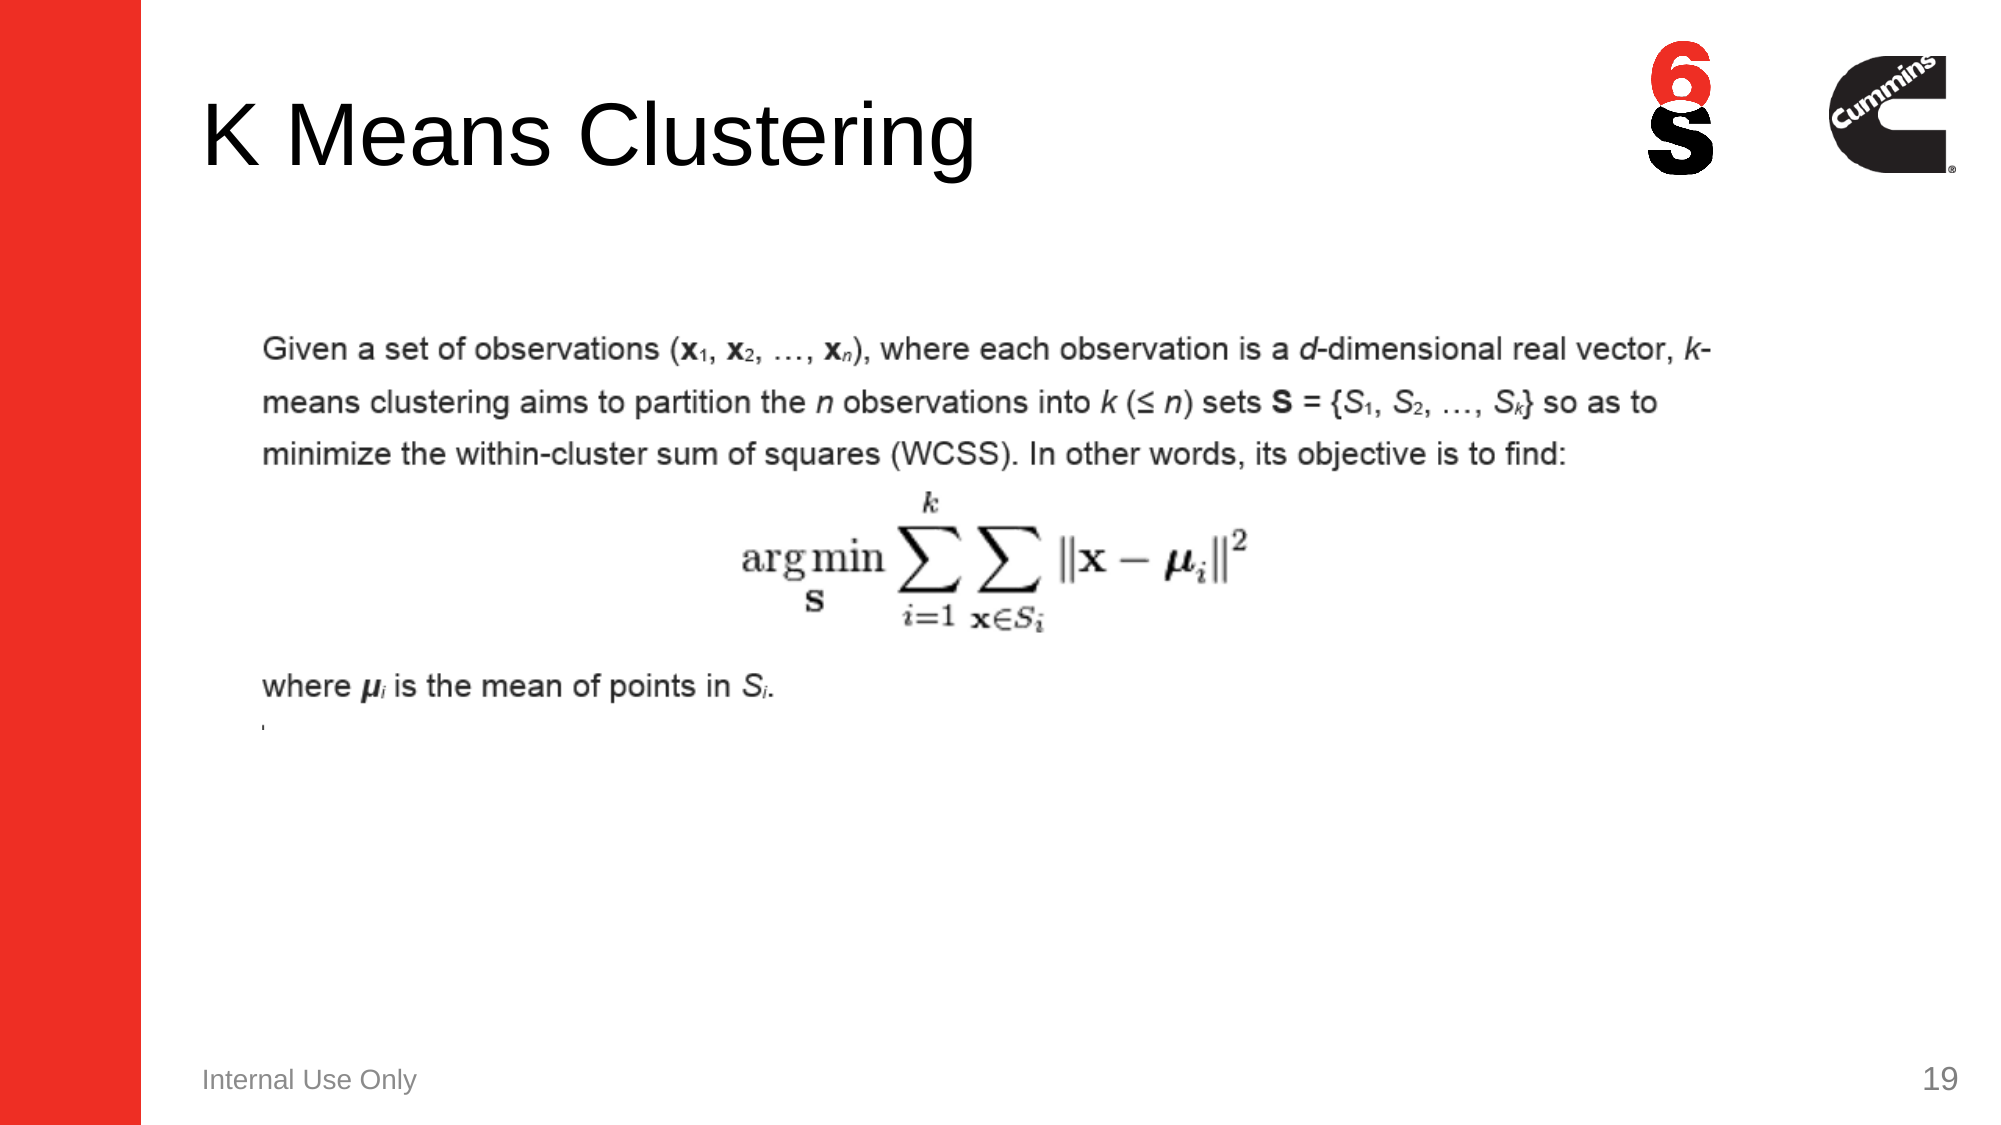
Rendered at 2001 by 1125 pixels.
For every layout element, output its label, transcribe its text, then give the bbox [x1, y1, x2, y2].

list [236, 302, 1853, 730]
footer Internal Use Only [201, 1042, 877, 1103]
picture [1648, 41, 1713, 175]
title K Means Clustering [201, 61, 1559, 209]
picture [1826, 53, 1958, 175]
slide_number 19 [1852, 1045, 1974, 1105]
